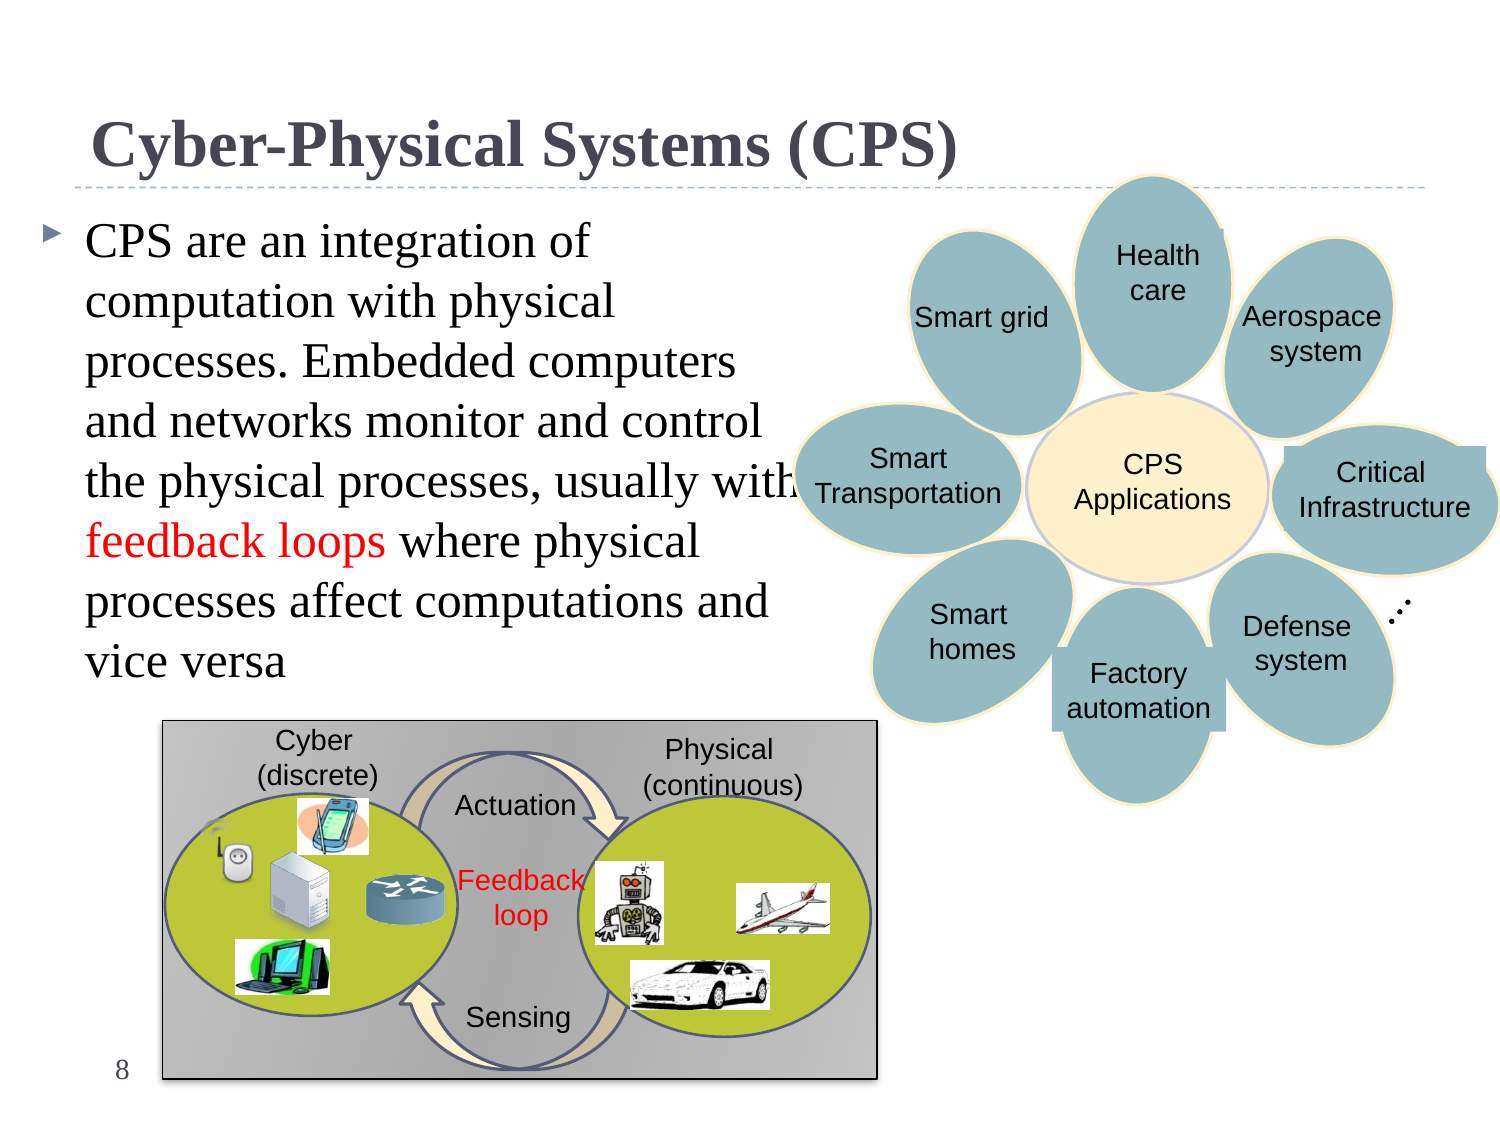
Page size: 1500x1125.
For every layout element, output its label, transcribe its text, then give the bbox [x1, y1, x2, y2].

title Cyber-Physical Systems (CPS) [74, 24, 1426, 188]
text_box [793, 174, 1500, 806]
slide_number 8 [100, 1042, 426, 1103]
list CPS are an integration of computation with physical processes. Embedded computers and networks monitor and control the physical processes, usually with feedback loops where physical processes affect computations and vice versa [24, 199, 787, 726]
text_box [162, 712, 878, 1080]
